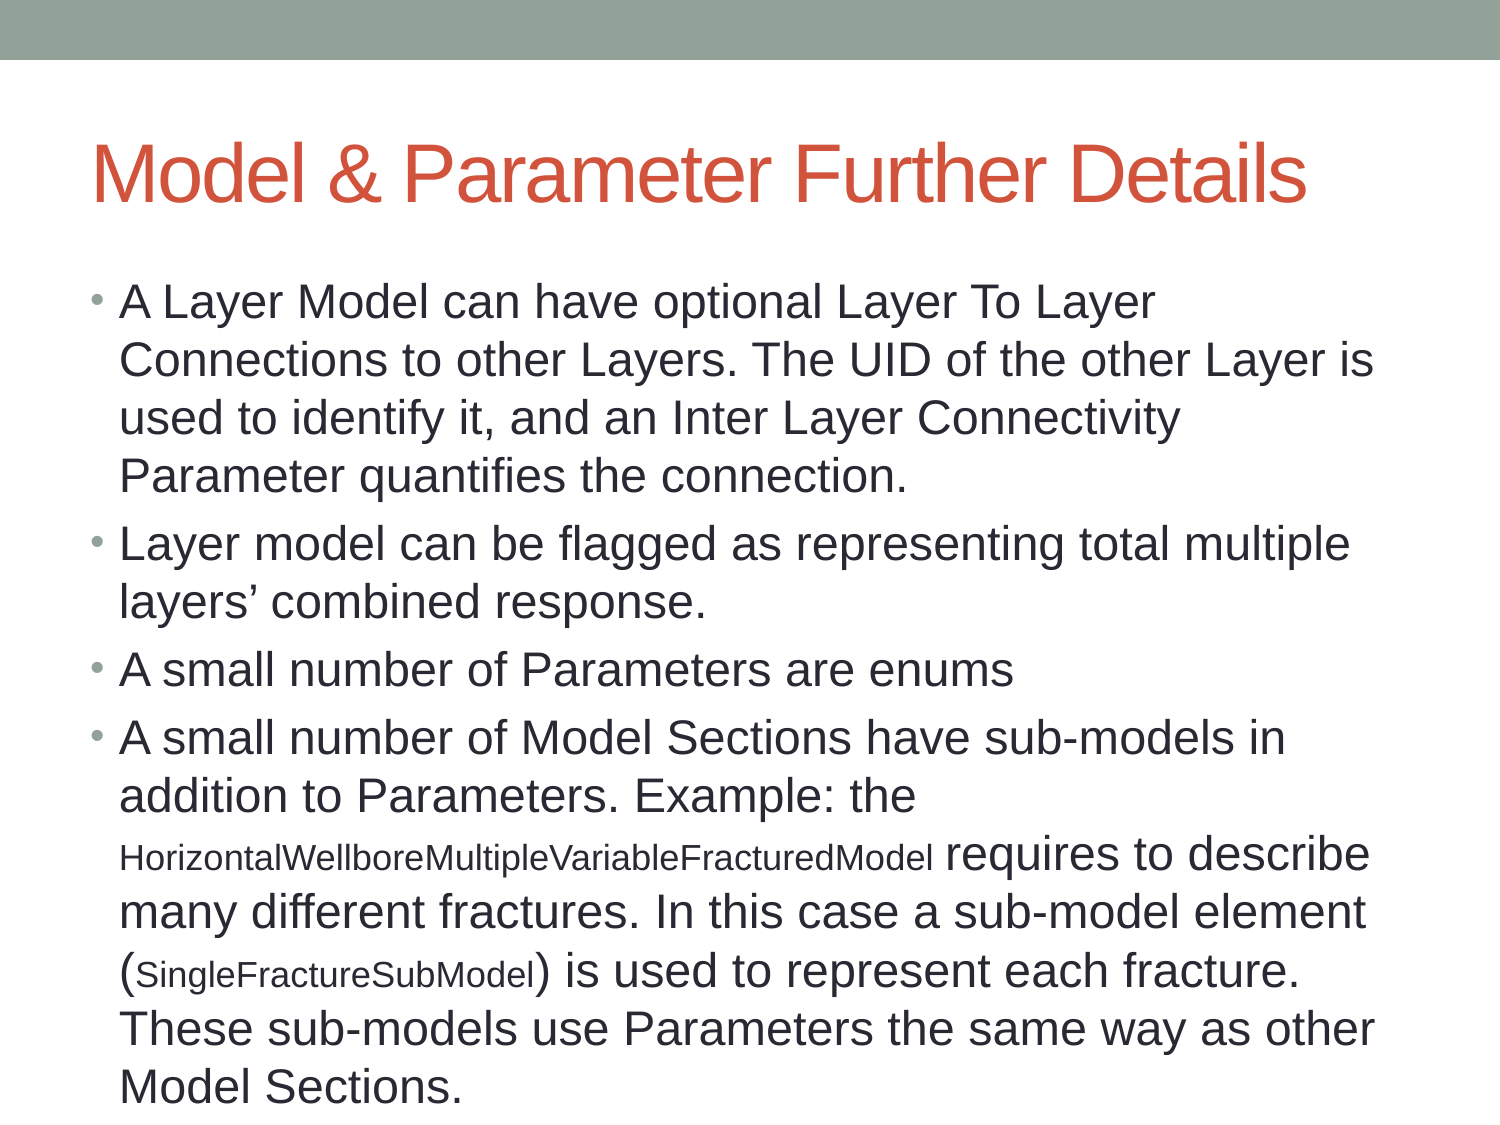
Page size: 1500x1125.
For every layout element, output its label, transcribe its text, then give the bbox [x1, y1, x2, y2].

list A Layer Model can have optional Layer To Layer Connections to other Layers. The UID of the other Layer is used to identify it, and an Inter Layer Connectivity Parameter quantifies the connection. Layer model can be flagged as representing total multiple layers’ combined response. A small number of Parameters are enums A small number of Model Sections have sub-models in addition to Parameters. Example: the HorizontalWellboreMultipleVariableFracturedModel requires to describe many different fractures. In this case a sub-model element (SingleFractureSubModel) is used to represent each fracture. These sub-models use Parameters the same way as other Model Sections. [75, 262, 1425, 1125]
title Model & Parameter Further Details [75, 87, 1425, 250]
